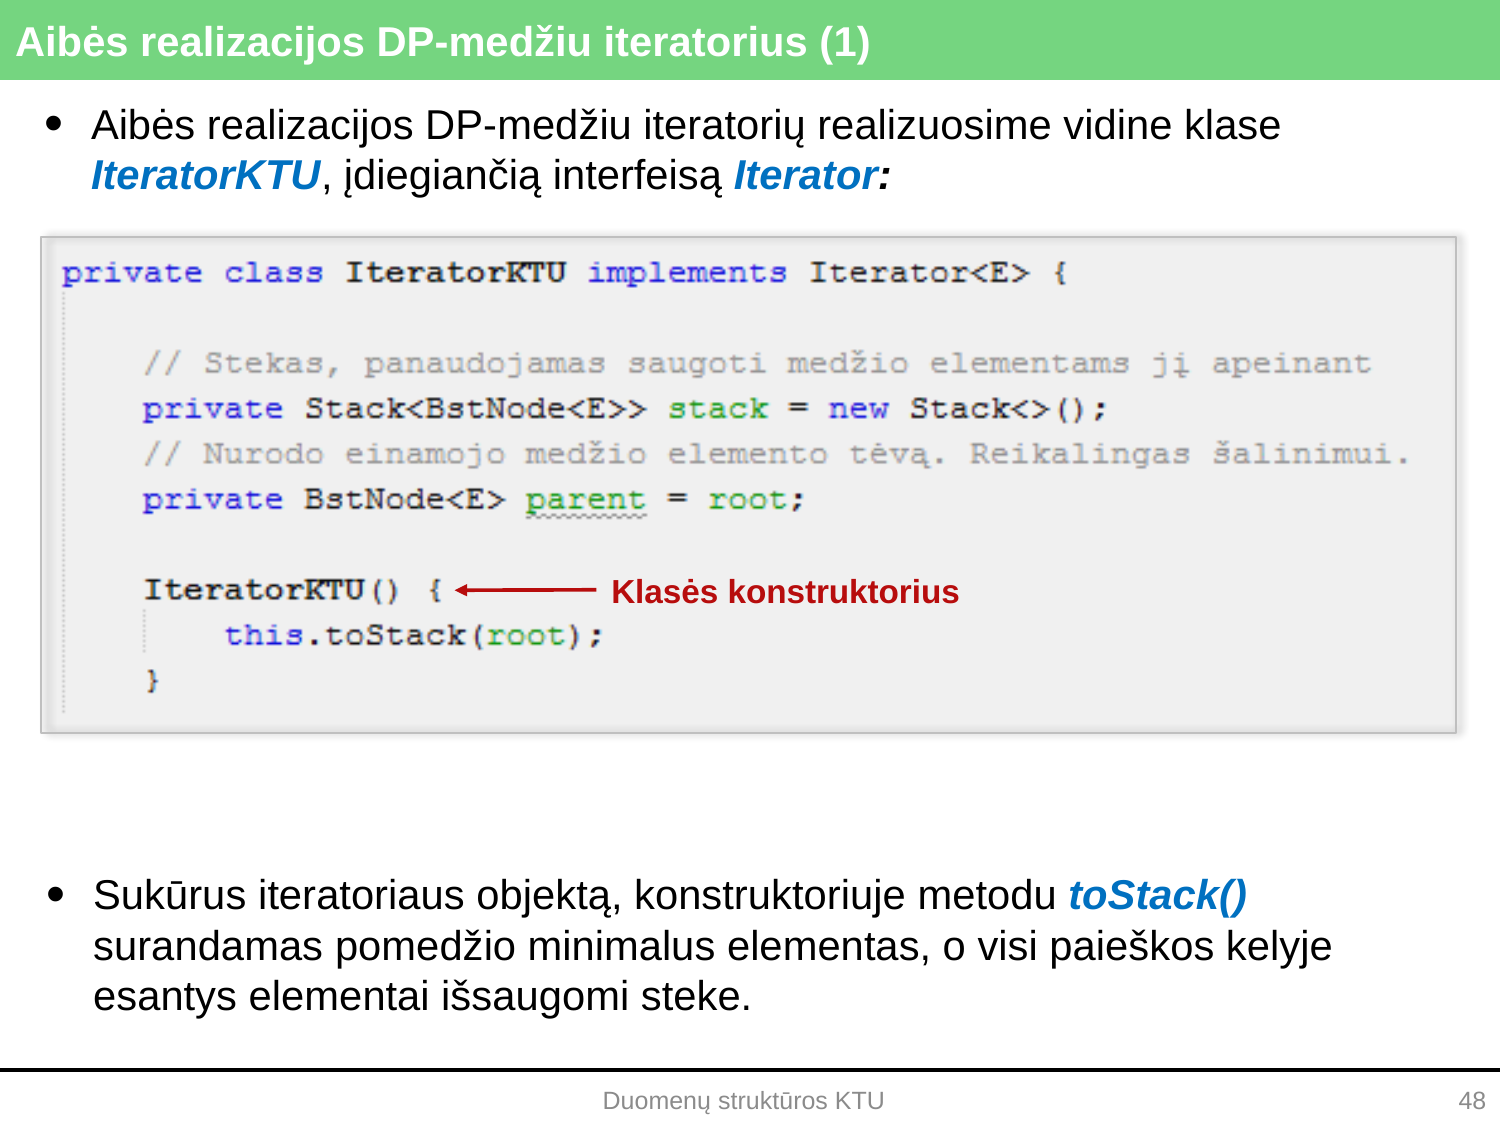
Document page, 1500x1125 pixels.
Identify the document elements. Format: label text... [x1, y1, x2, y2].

title Aibės realizacijos DP-medžiu iteratorius (1) [0, 1, 1494, 79]
footer Duomenų struktūros KTU [407, 1069, 1081, 1125]
text_box Sukūrus iteratoriaus objektą, konstruktoriuje metodu toStack() surandamas pomedžio minimalus elementas, o visi paieškos kelyje esantys elementai išsaugomi steke. [31, 860, 1410, 1026]
slide_number 48 [1151, 1069, 1500, 1125]
text_box Aibės realizacijos DP-medžiu iteratorių realizuosime vidine klase IteratorKTU, įdiegiančią interfeisą Iterator: [29, 90, 1456, 205]
picture [52, 250, 1419, 717]
text_box [39, 235, 1458, 735]
